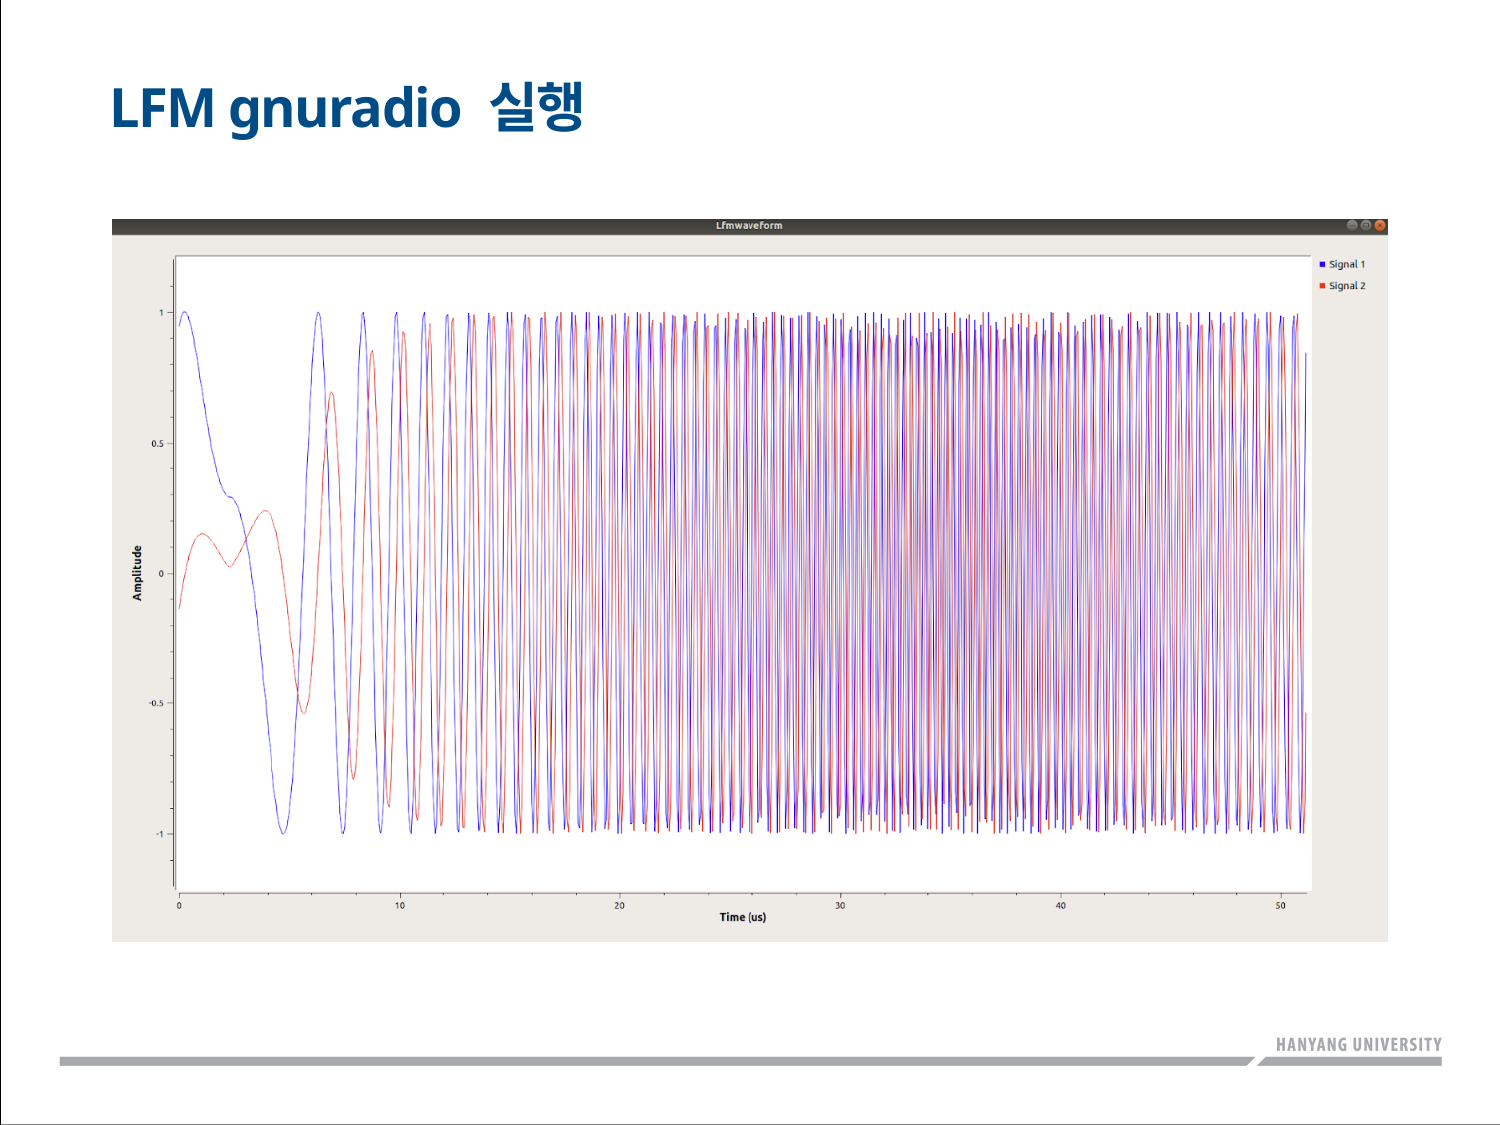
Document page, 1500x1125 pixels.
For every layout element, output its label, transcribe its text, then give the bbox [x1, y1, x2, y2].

picture [0, 0, 1500, 1125]
text_box LFM gnuradio 실행 [94, 66, 951, 146]
